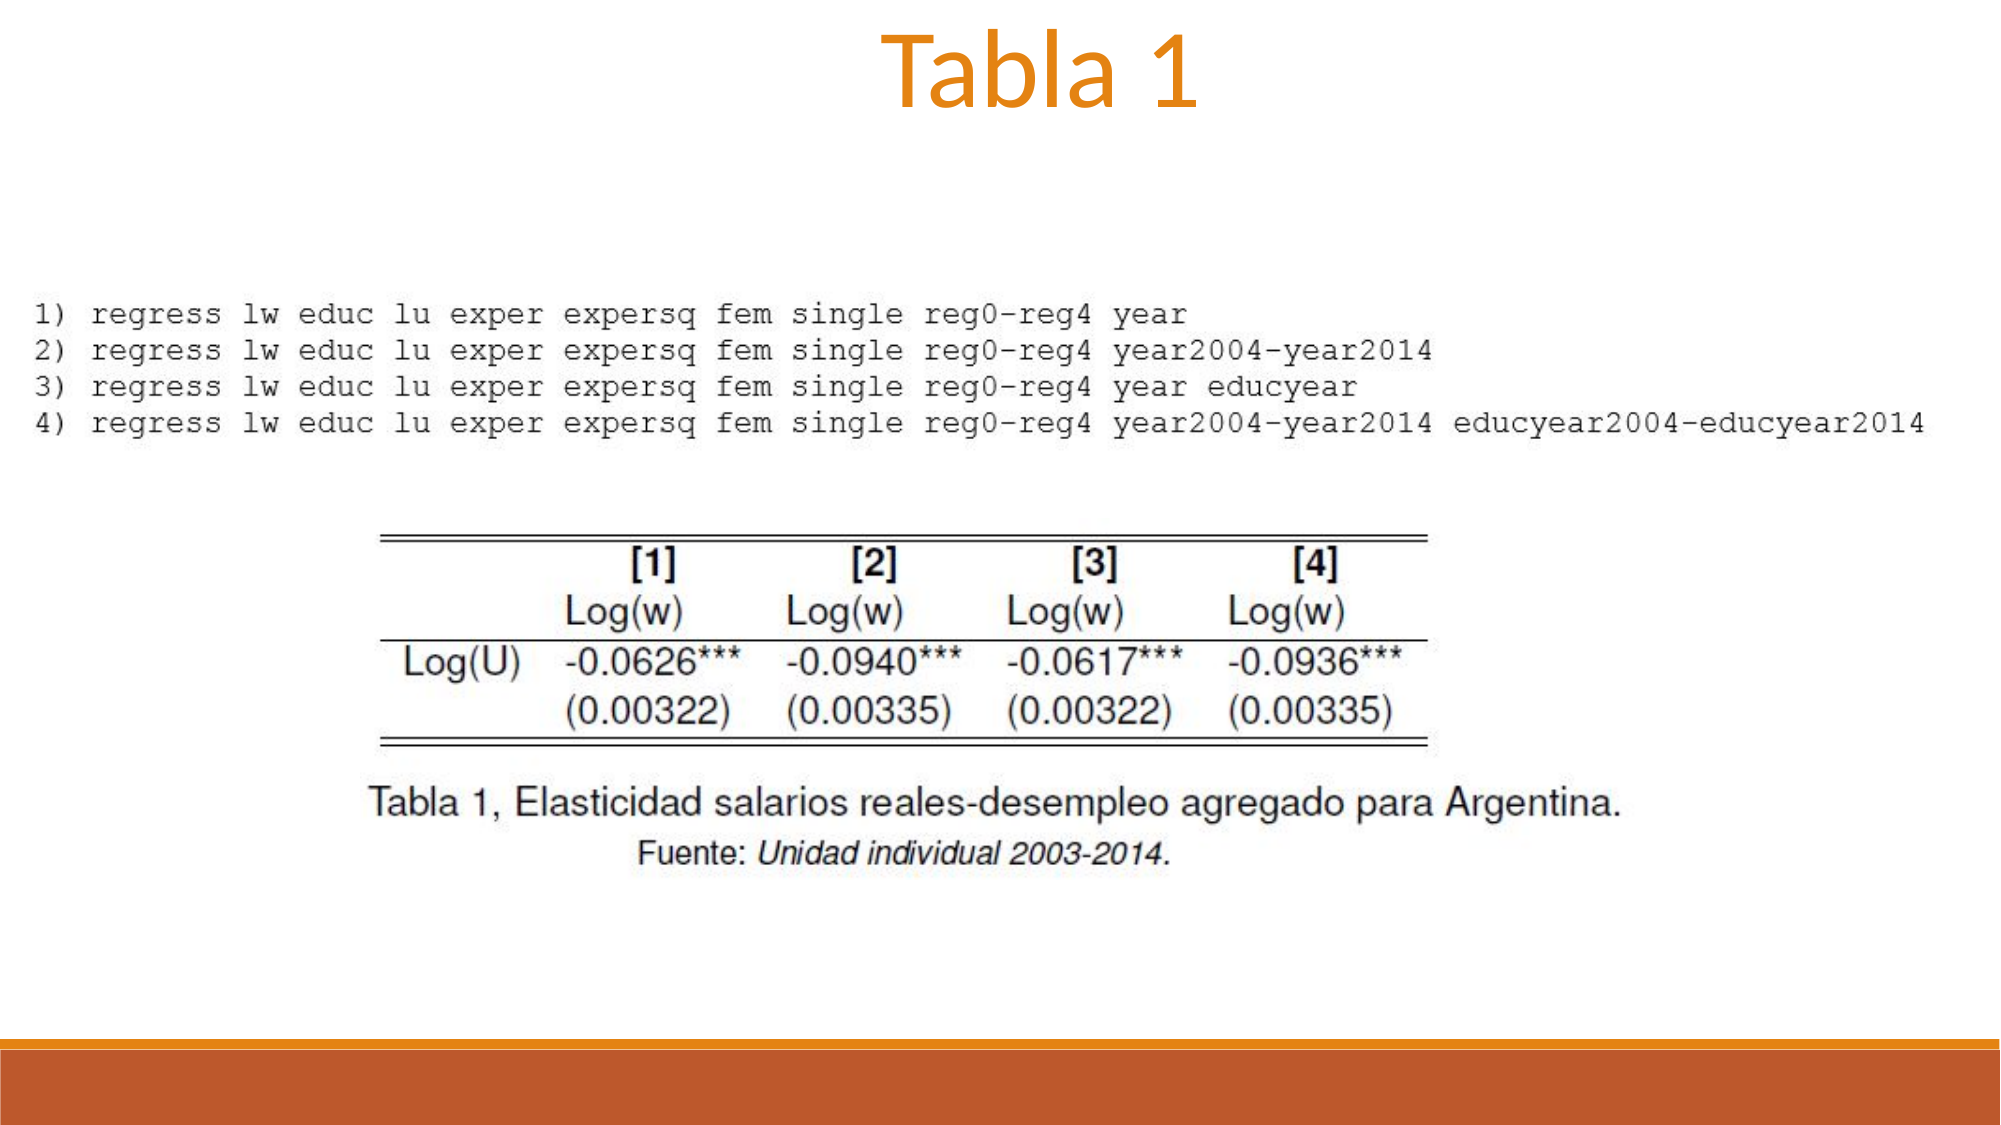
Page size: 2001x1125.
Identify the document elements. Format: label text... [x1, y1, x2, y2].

text_box Tabla 1 [865, 0, 1217, 137]
picture [360, 517, 1640, 880]
picture [19, 279, 1981, 473]
